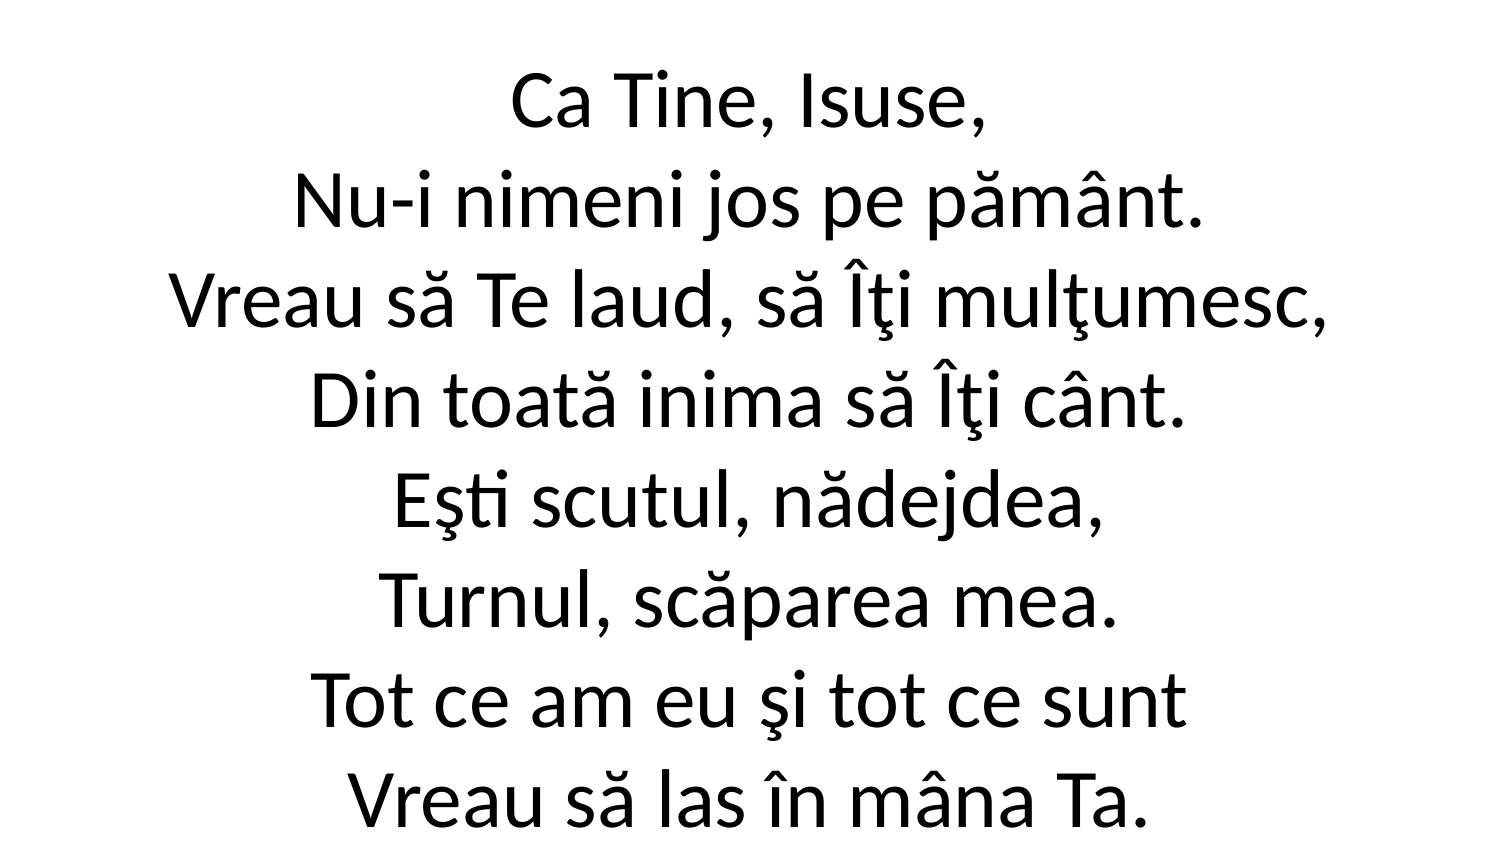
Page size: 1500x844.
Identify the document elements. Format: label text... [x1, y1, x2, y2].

text_box Ca Tine, Isuse, Nu-i nimeni jos pe pământ. Vreau să Te laud, să Îţi mulţumesc, Din toată inima să Îţi cânt. Eşti scutul, nădejdea, Turnul, scăparea mea. Tot ce am eu şi tot ce sunt Vreau să las în mâna Ta. [153, 0, 1347, 844]
